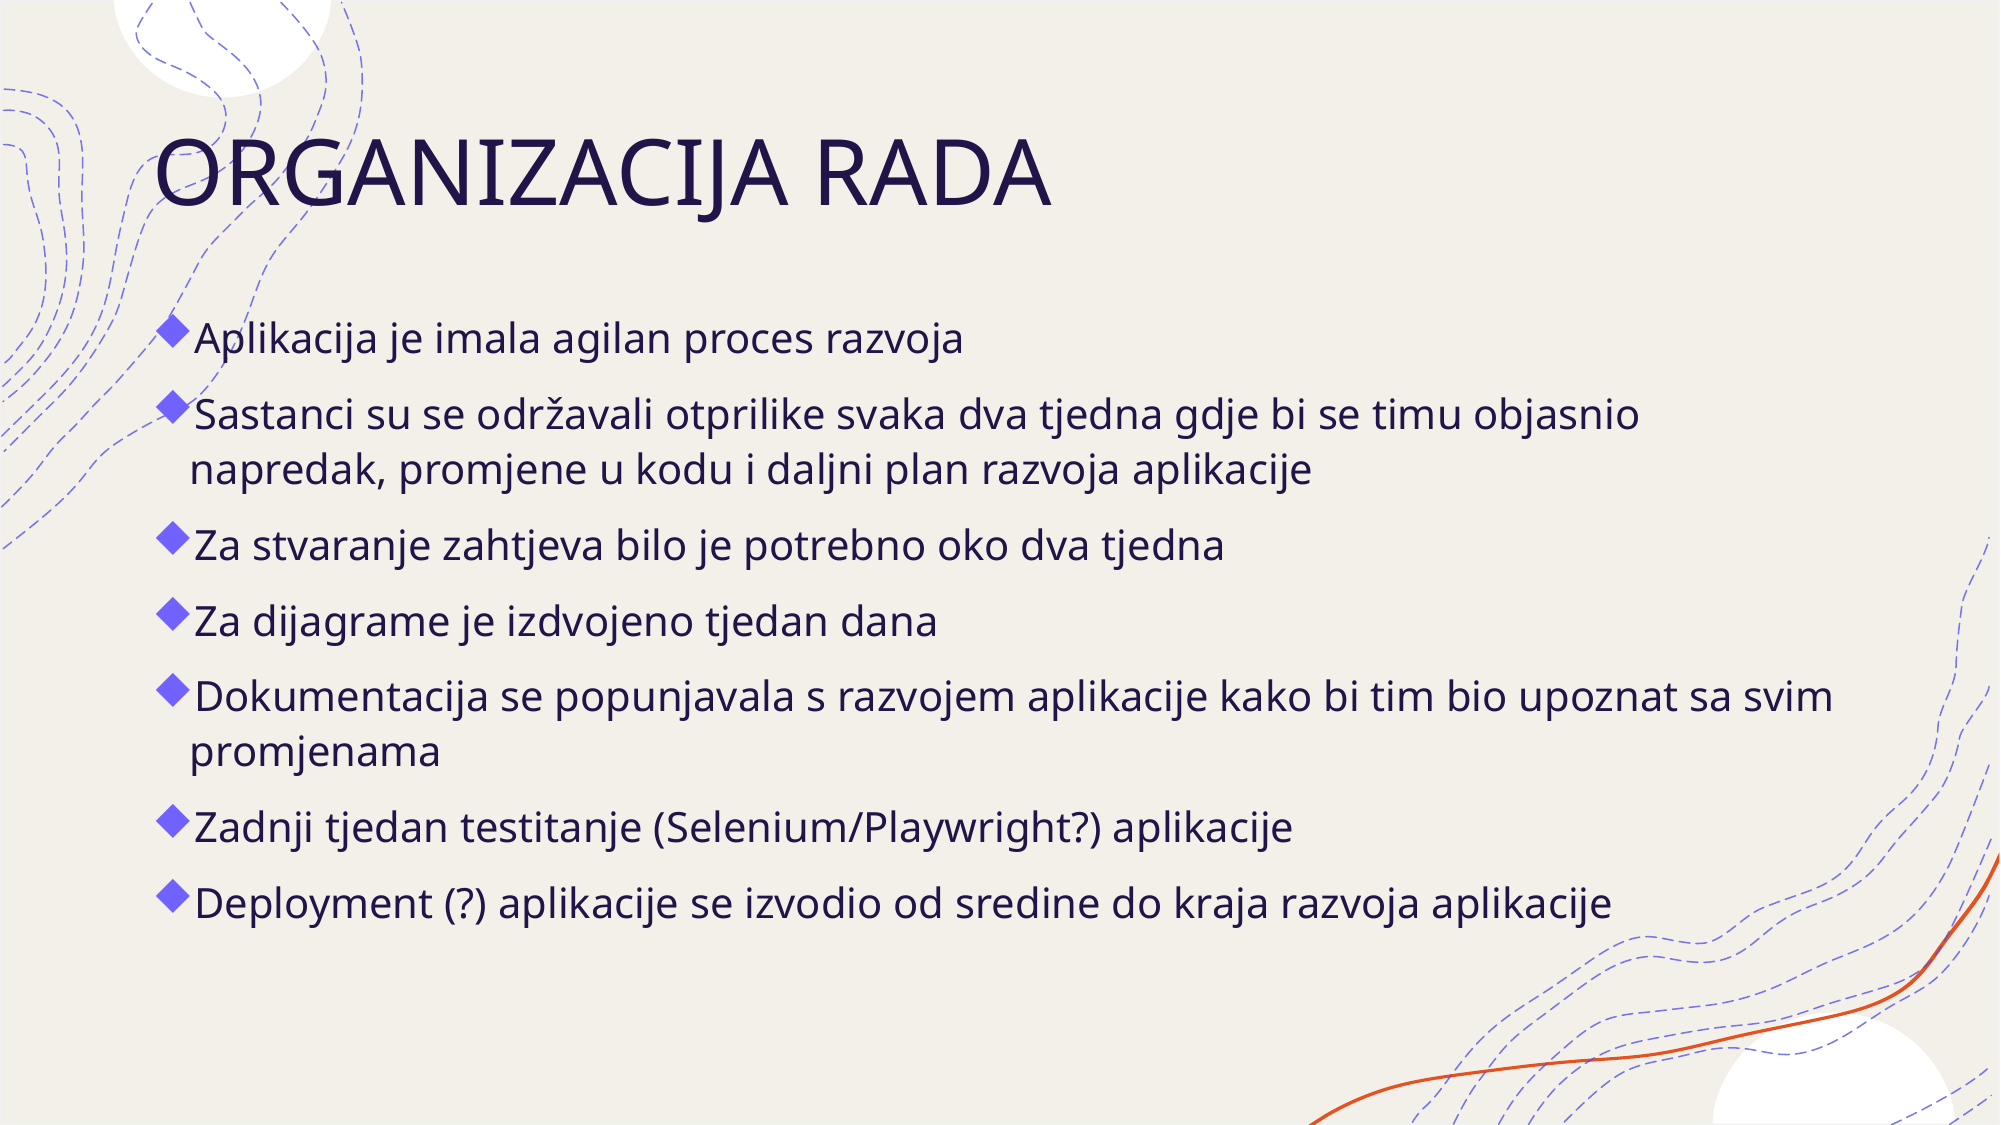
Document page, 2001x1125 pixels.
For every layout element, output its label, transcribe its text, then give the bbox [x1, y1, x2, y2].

title ORGANIZACIJA RADA [137, 59, 1863, 278]
list Aplikacija je imala agilan proces razvoja Sastanci su se održavali otprilike svaka dva tjedna gdje bi se timu objasnio napredak, promjene u kodu i daljni plan razvoja aplikacije Za stvaranje zahtjeva bilo je potrebno oko dva tjedna Za dijagrame je izdvojeno tjedan dana Dokumentacija se popunjavala s razvojem aplikacije kako bi tim bio upoznat sa svim promjenama Zadnji tjedan testitanje (Selenium/Playwright?) aplikacije Deployment (?) aplikacije se izvodio od sredine do kraja razvoja aplikacije [137, 299, 1863, 1014]
